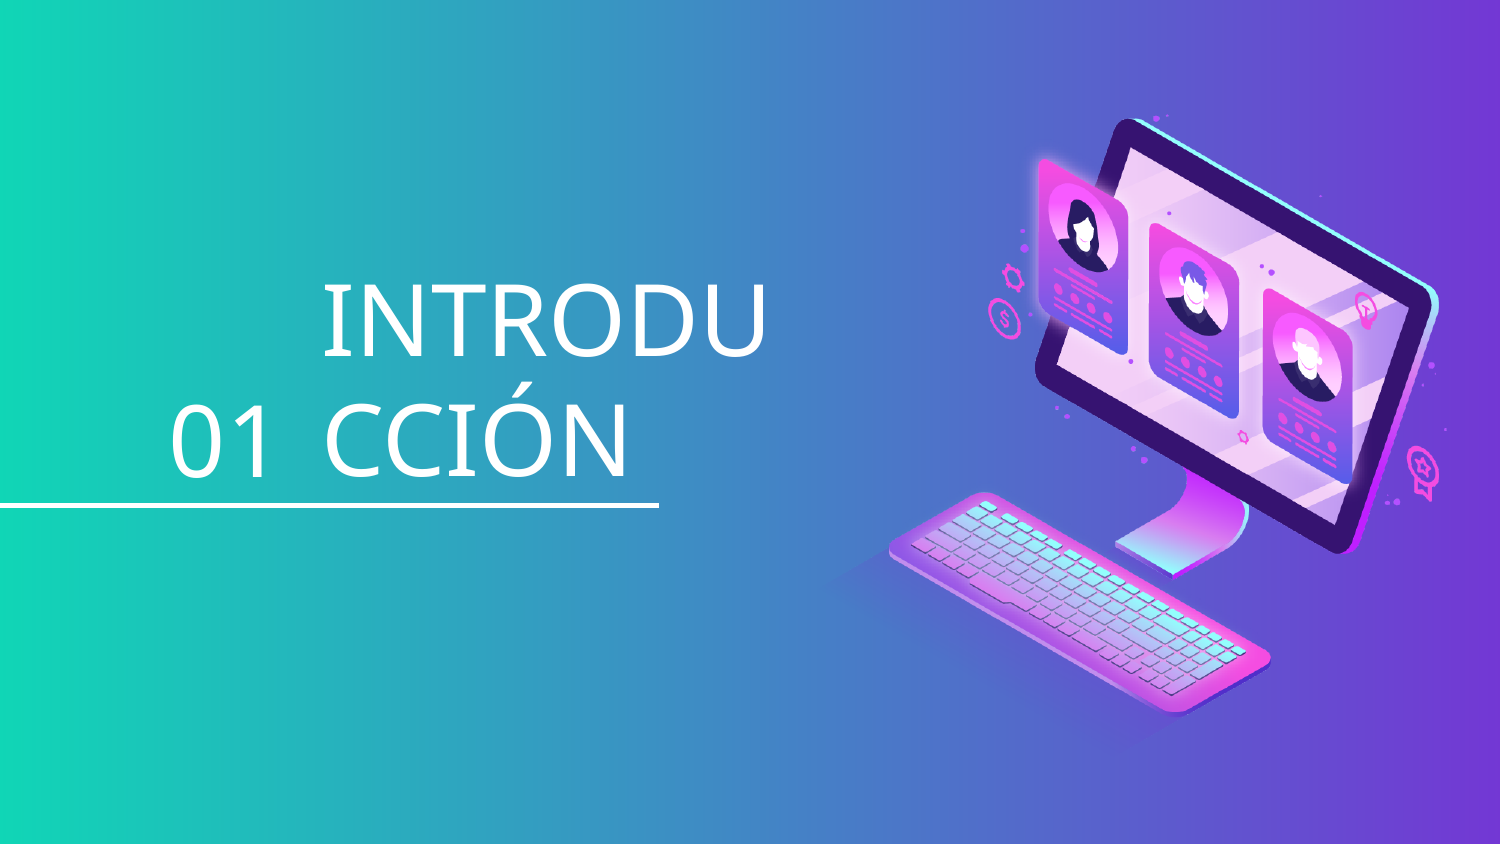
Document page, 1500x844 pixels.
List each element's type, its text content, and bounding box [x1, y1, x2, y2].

title INTRODUCCIÓN [306, 416, 805, 512]
title 01 [61, 304, 299, 571]
picture [810, 114, 1447, 762]
